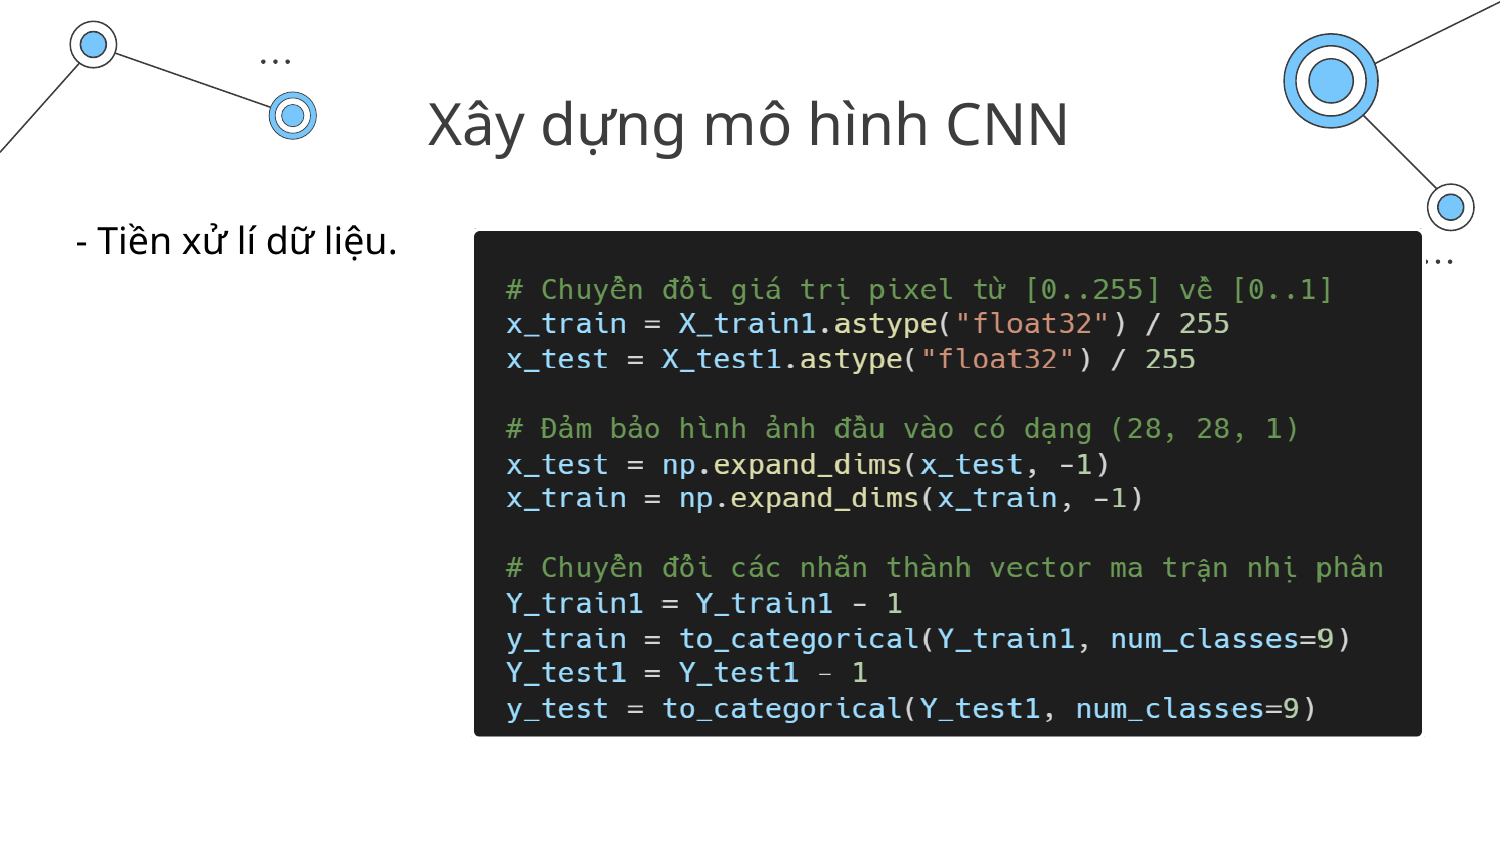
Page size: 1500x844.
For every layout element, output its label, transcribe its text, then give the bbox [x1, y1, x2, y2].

picture [355, 121, 1500, 844]
title Xây dựng mô hình CNN [257, 72, 1243, 171]
text_box - Tiền xử lí dữ liệu. [60, 209, 350, 270]
